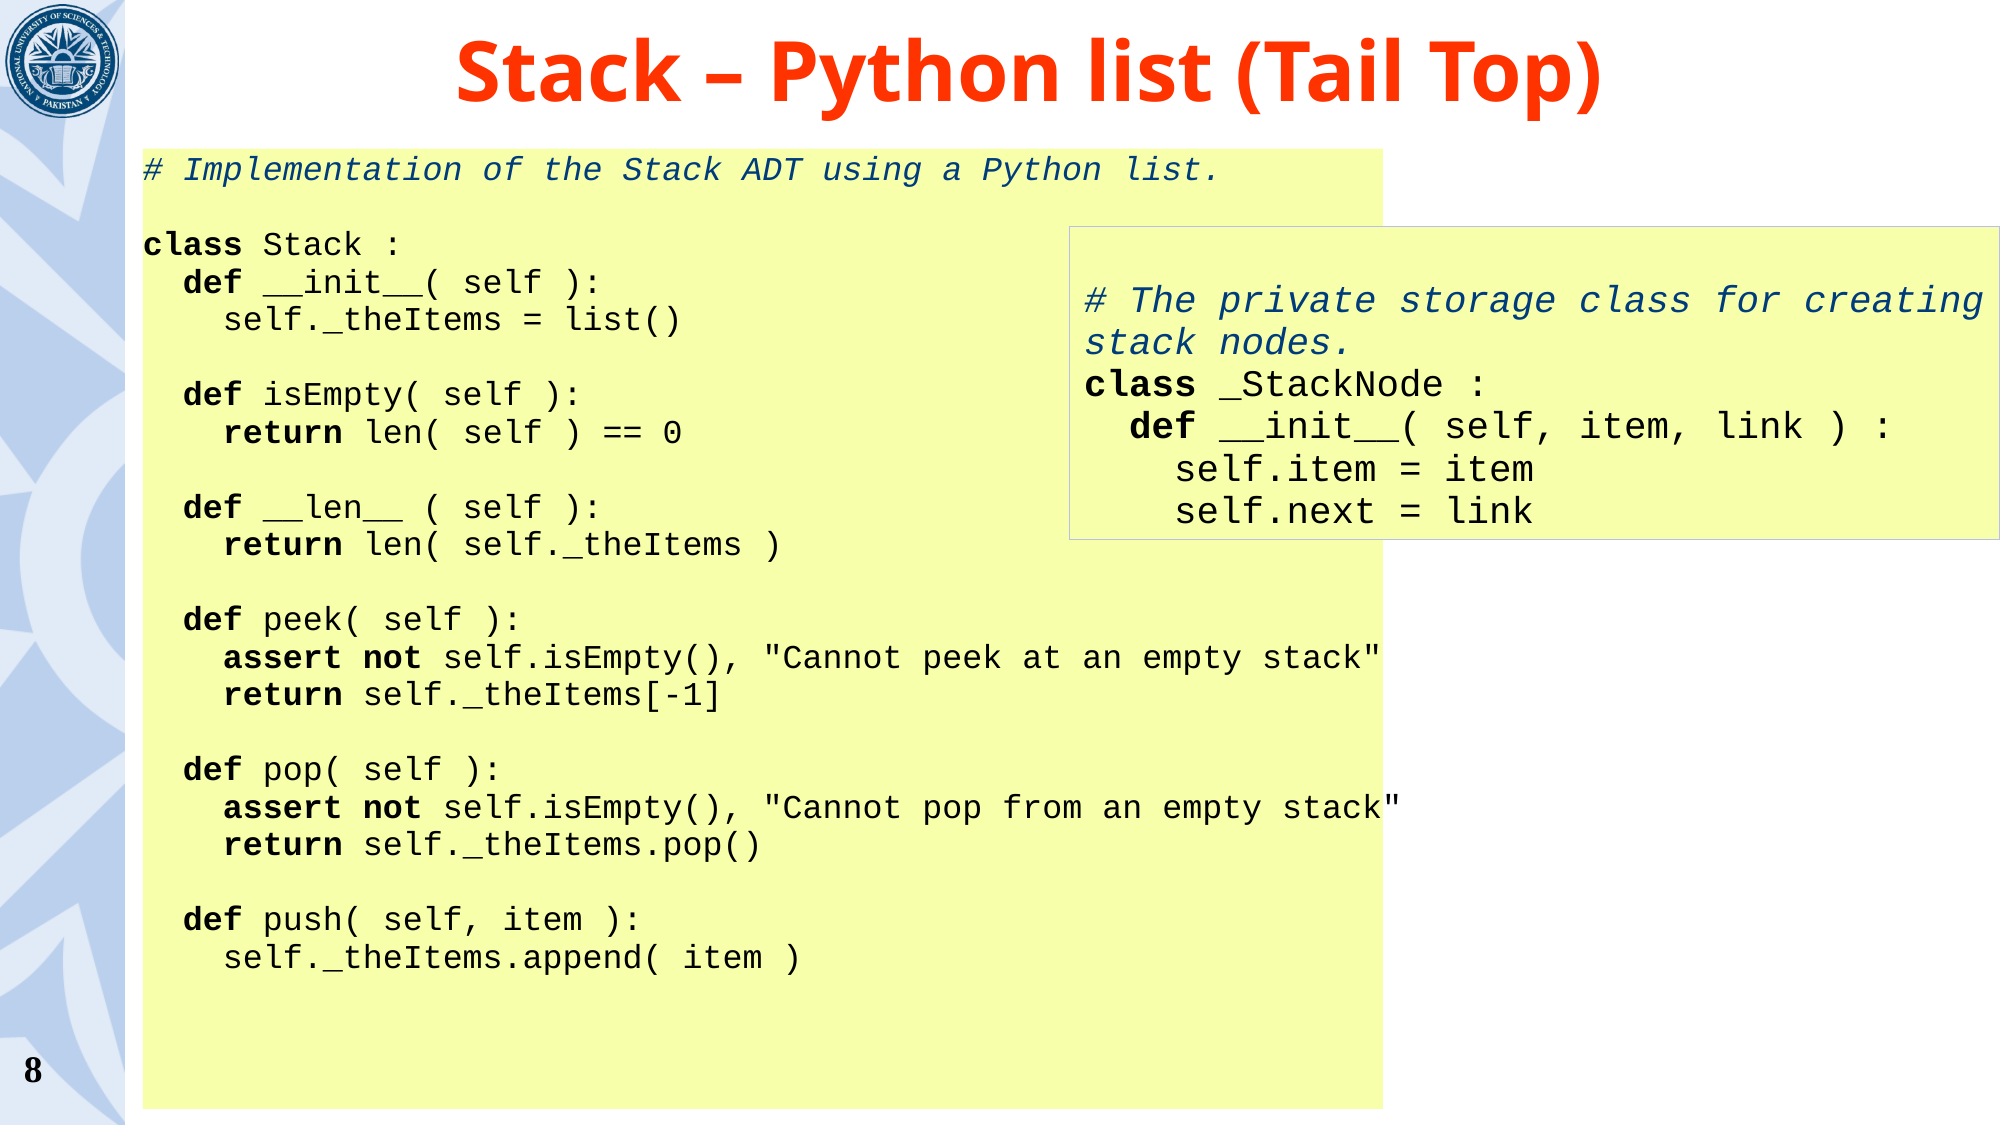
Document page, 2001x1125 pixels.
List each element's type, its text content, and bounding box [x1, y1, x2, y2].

title Stack – Python list (Tail Top) [430, 0, 1627, 163]
text_box # Implementation of the Stack ADT using a Python list. class Stack : def __init__( self ): self._theItems = list() def isEmpty( self ): return len( self ) == 0 def __len__ ( self ): return len( self._theItems ) def peek( self ): assert not self.isEmpty(), "Cannot peek at an empty stack" return self._theItems[-1] def pop( self ): assert not self.isEmpty(), "Cannot pop from an empty stack" return self._theItems.pop() def push( self, item ): self._theItems.append( item ) [142, 148, 1383, 1109]
text_box # The private storage class for creating stack nodes. class _StackNode : def __init__( self, item, link ) : self.item = item self.next = link [1069, 226, 2000, 540]
picture [0, 0, 125, 1125]
slide_number 8 [9, 1037, 426, 1113]
